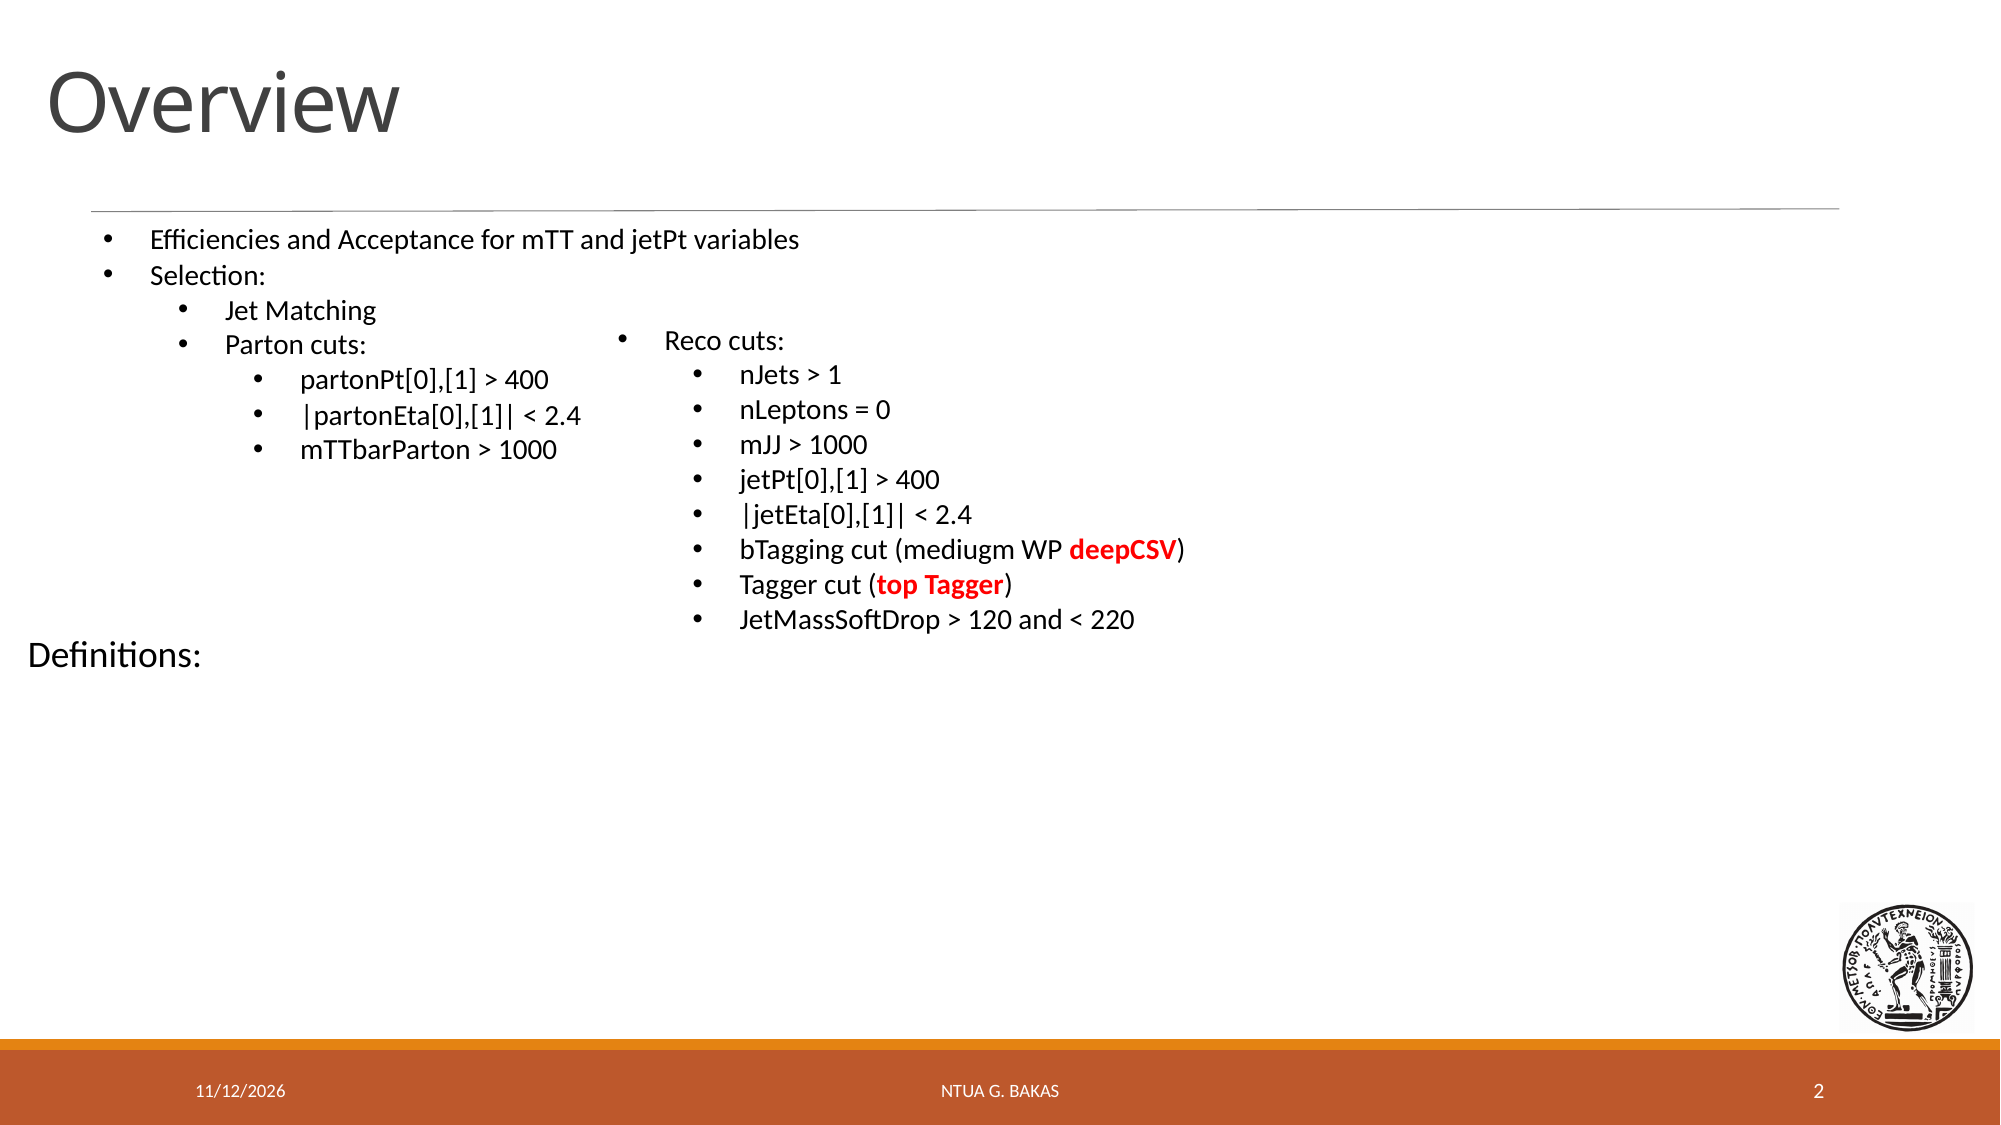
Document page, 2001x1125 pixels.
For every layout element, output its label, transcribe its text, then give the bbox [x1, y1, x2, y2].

footer NTUA G. Bakas [604, 1059, 1396, 1120]
text_box Overview [30, 34, 1756, 157]
picture [1839, 902, 1975, 1034]
text_box Efficiencies and Acceptance for mTT and jetPt variables Selection: Jet Matching Parton cuts: partonPt[0],[1] > 400 |partonEta[0],[1]| < 2.4 mTTbarParton > 1000 [88, 213, 1199, 508]
slide_number 2 [1624, 1059, 1840, 1120]
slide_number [180, 1059, 586, 1120]
text_box Reco cuts: nJets > 1 nLeptons = 0 mJJ > 1000 jetPt[0],[1] > 400 |jetEta[0],[1]| < 2.4 bTagging cut (mediugm WP deepCSV) Tagger cut (top Tagger) JetMassSoftDrop > 120 and < 220 [528, 313, 1367, 688]
